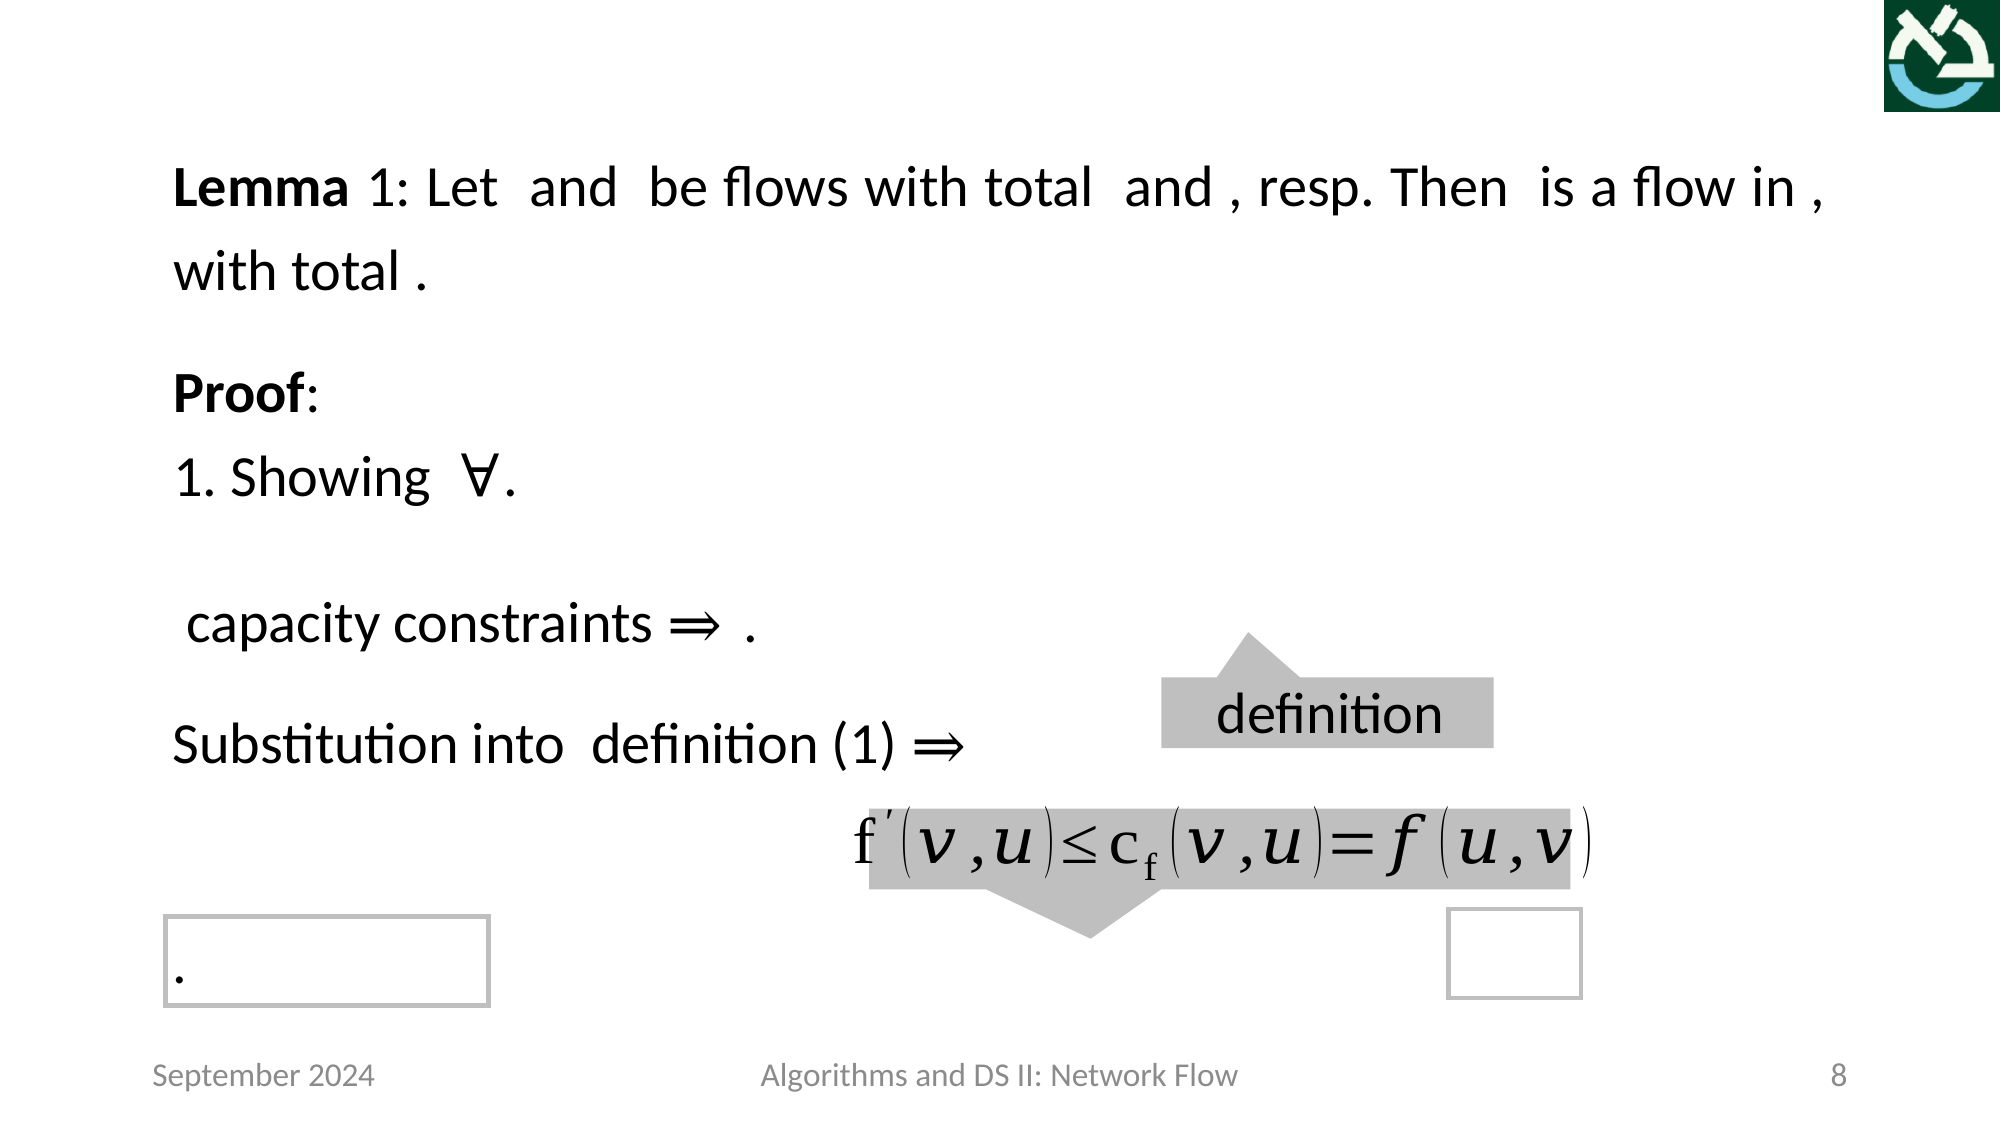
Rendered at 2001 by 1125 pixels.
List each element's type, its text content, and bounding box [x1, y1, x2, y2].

picture [1884, 0, 2000, 112]
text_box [158, 562, 1842, 791]
slide_number 8 [1412, 1042, 1863, 1103]
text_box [158, 798, 1842, 1006]
footer Algorithms and DS II: Network Flow [662, 1042, 1338, 1103]
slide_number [137, 1042, 588, 1103]
